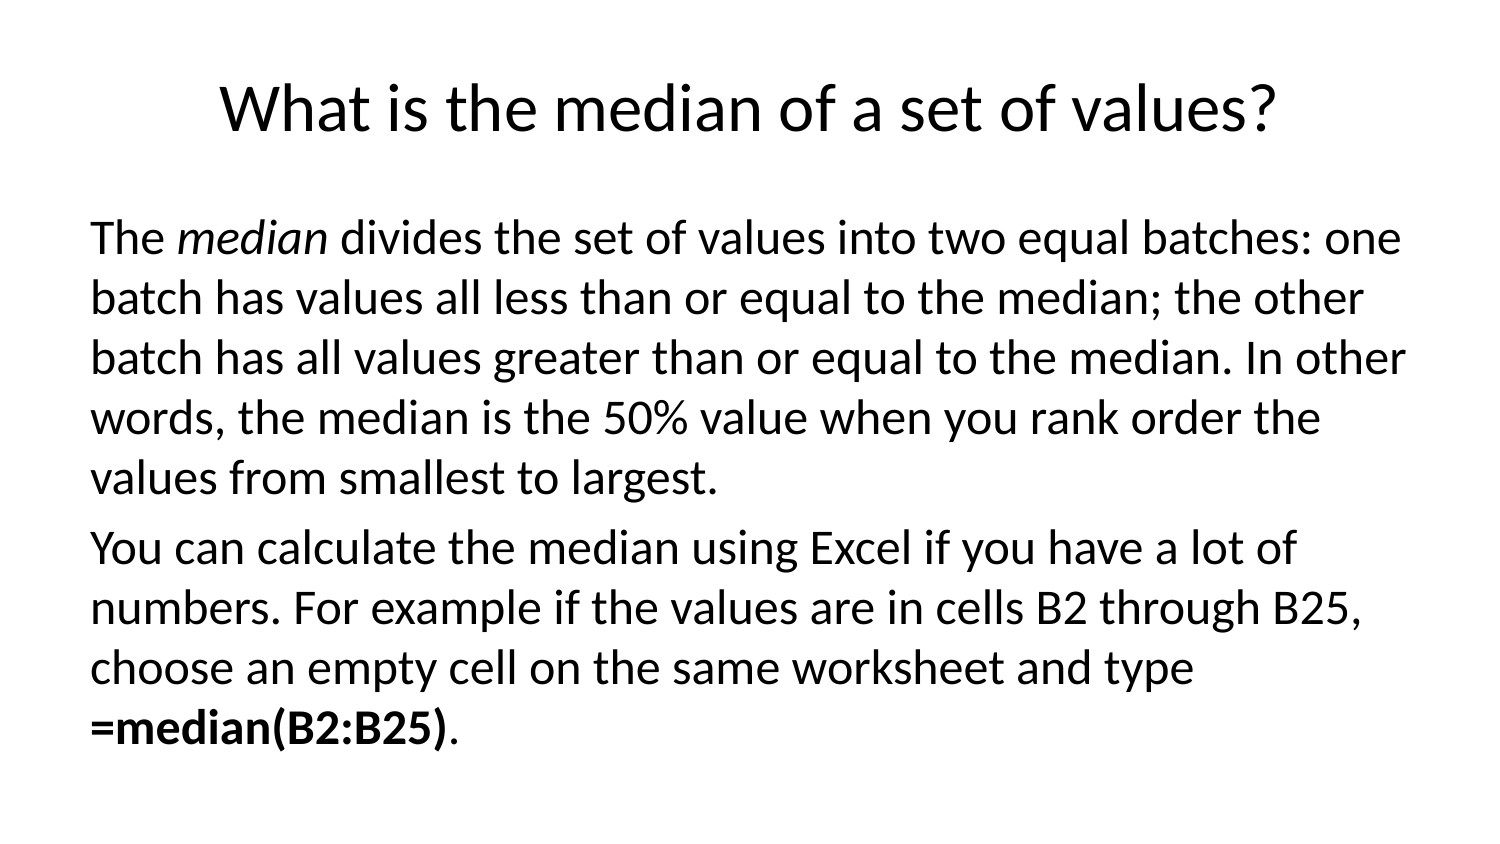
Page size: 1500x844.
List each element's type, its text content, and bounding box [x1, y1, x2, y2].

title What is the median of a set of values? [75, 33, 1425, 175]
list The median divides the set of values into two equal batches: one batch has values all less than or equal to the median; the other batch has all values greater than or equal to the median. In other words, the median is the 50% value when you rank order the values from smallest to largest. You can calculate the median using Excel if you have a lot of numbers. For example if the values are in cells B2 through B25, choose an empty cell on the same worksheet and type =median(B2:B25). [75, 196, 1425, 754]
